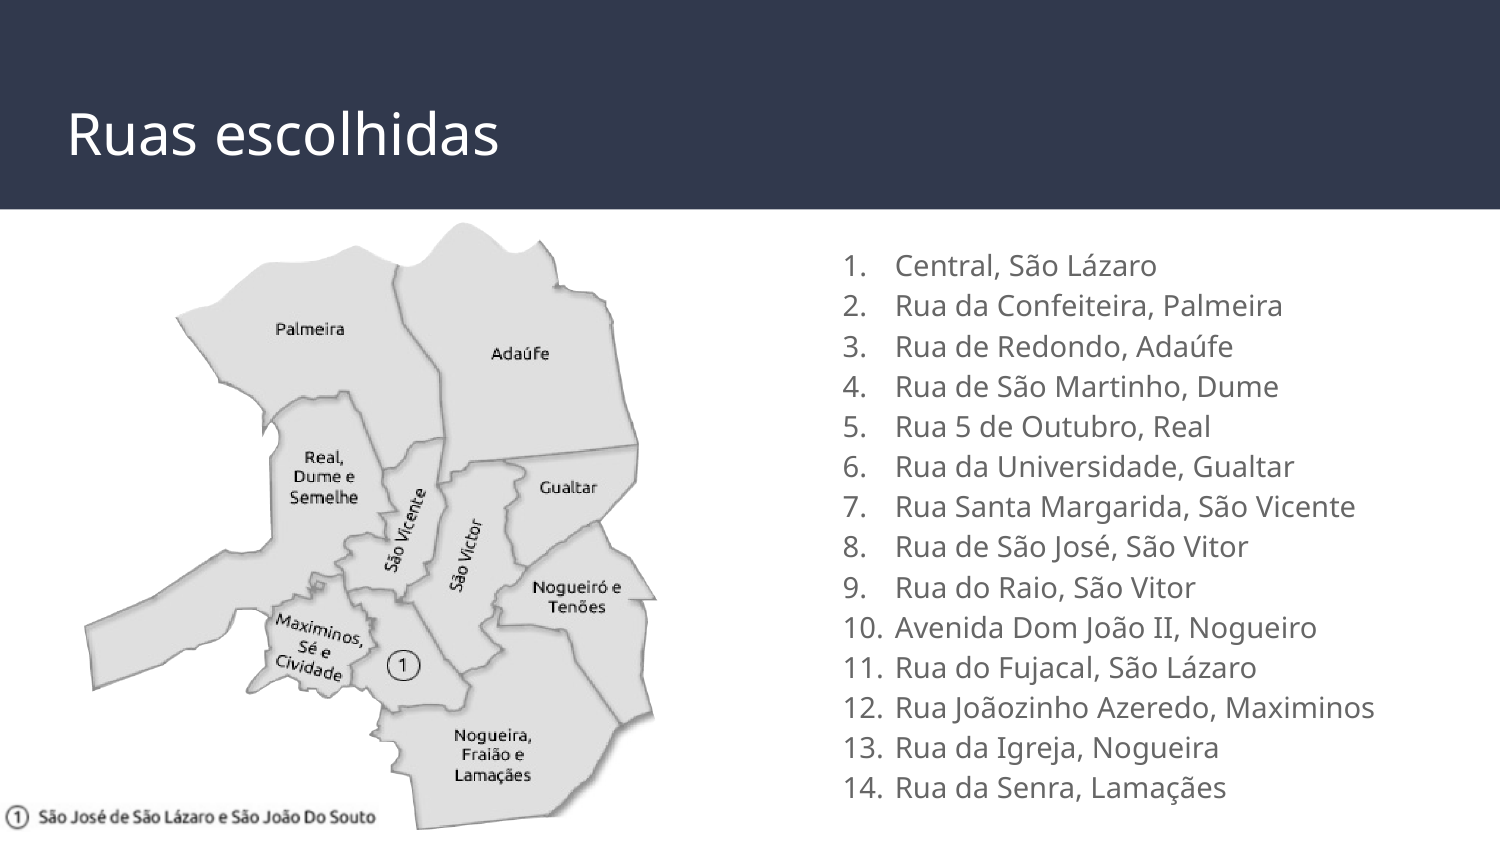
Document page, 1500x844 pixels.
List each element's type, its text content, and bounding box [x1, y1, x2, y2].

picture [0, 216, 732, 844]
text_box Central, São Lázaro Rua da Confeiteira, Palmeira Rua de Redondo, Adaúfe Rua de São Martinho, Dume Rua 5 de Outubro, Real Rua da Universidade, Gualtar Rua Santa Margarida, São Vicente Rua de São José, São Vitor Rua do Raio, São Vitor Avenida Dom João II, Nogueiro Rua do Fujacal, São Lázaro Rua Joãozinho Azeredo, Maximinos Rua da Igreja, Nogueira Rua da Senra, Lamaçães [804, 227, 1449, 803]
title Ruas escolhidas [51, 82, 1449, 185]
